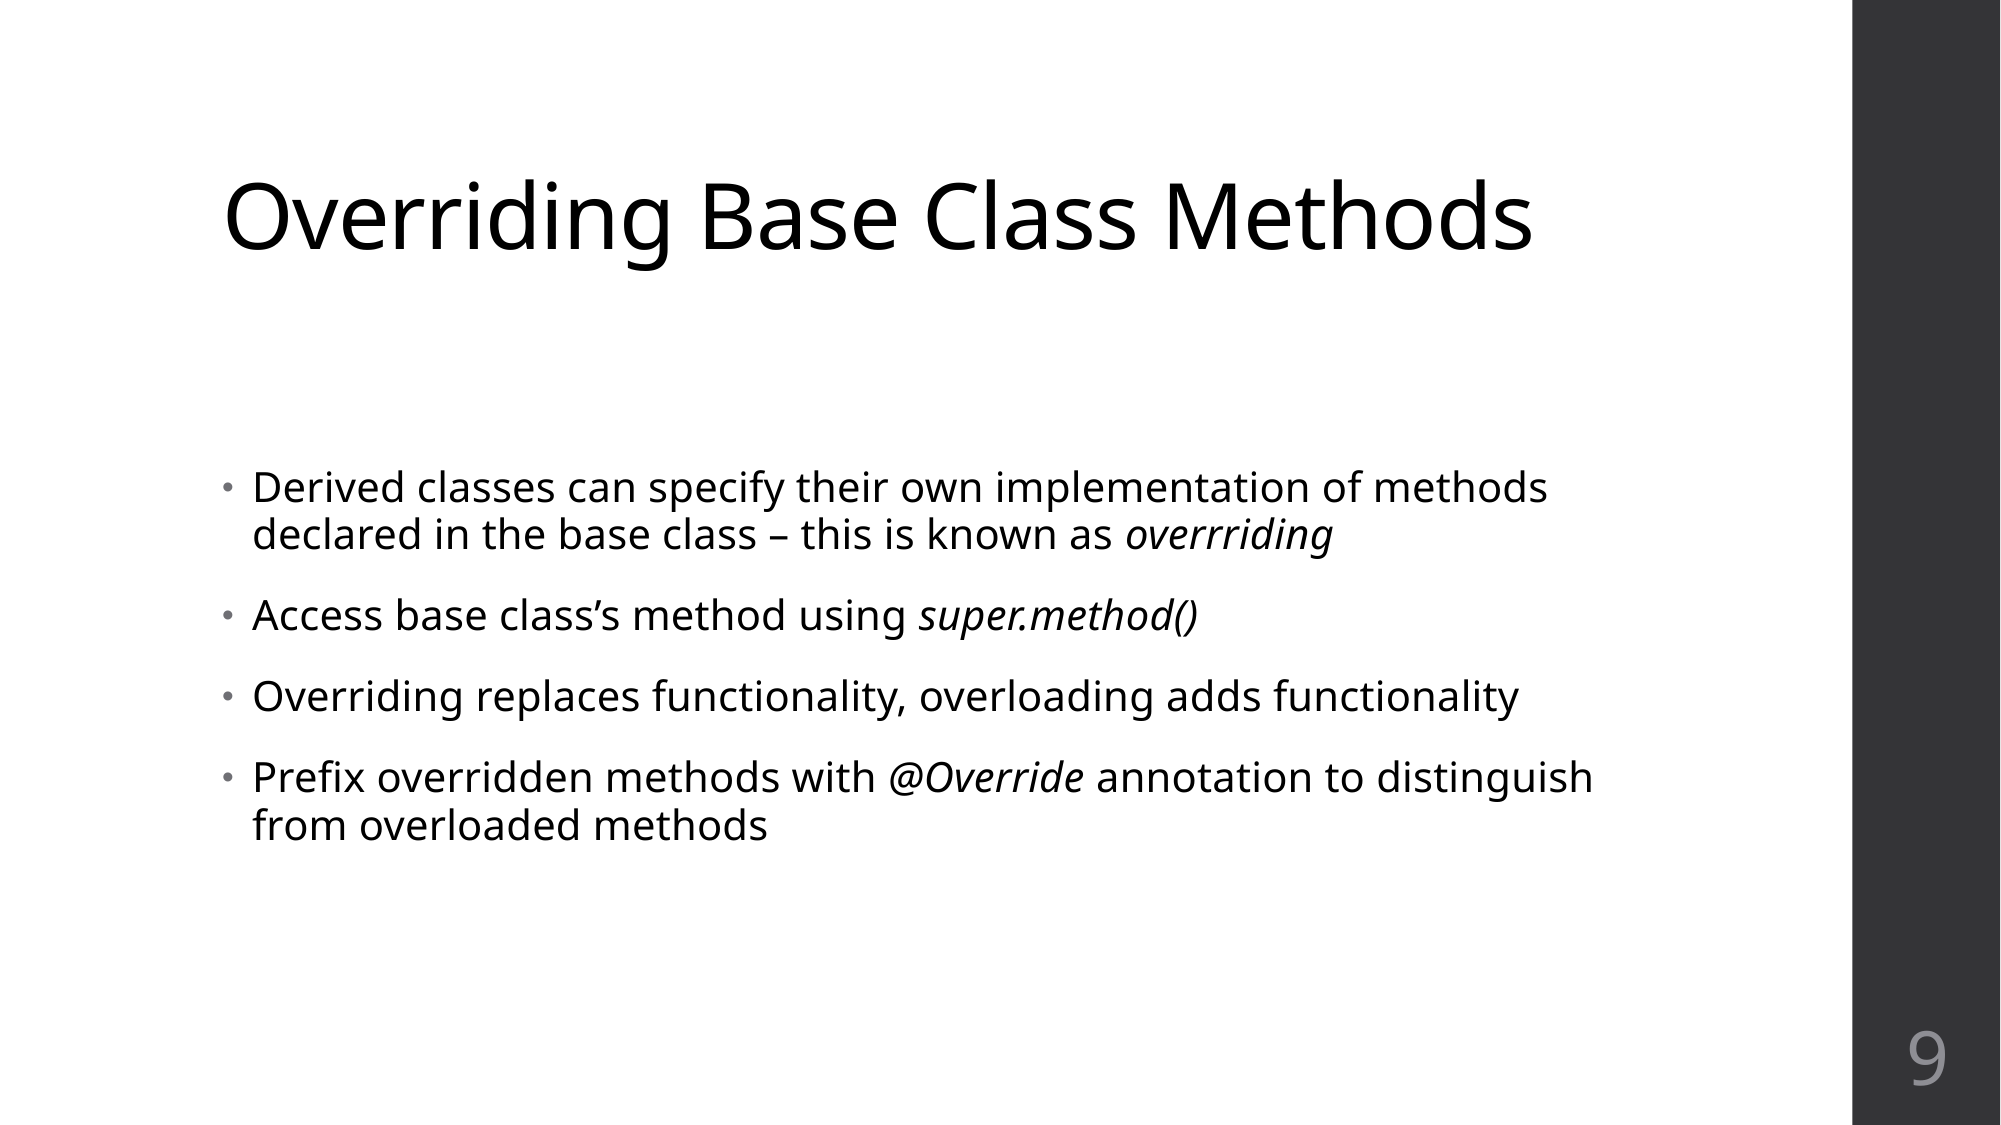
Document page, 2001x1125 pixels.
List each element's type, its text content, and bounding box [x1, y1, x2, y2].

title Overriding Base Class Methods [206, 60, 1797, 278]
slide_number 9 [1852, 1012, 2000, 1110]
list Derived classes can specify their own implementation of methods declared in the base class – this is known as overrriding Access base class’s method using super.method() Overriding replaces functionality, overloading adds functionality Prefix overridden methods with @Override annotation to distinguish from overloaded methods [206, 299, 1617, 1014]
